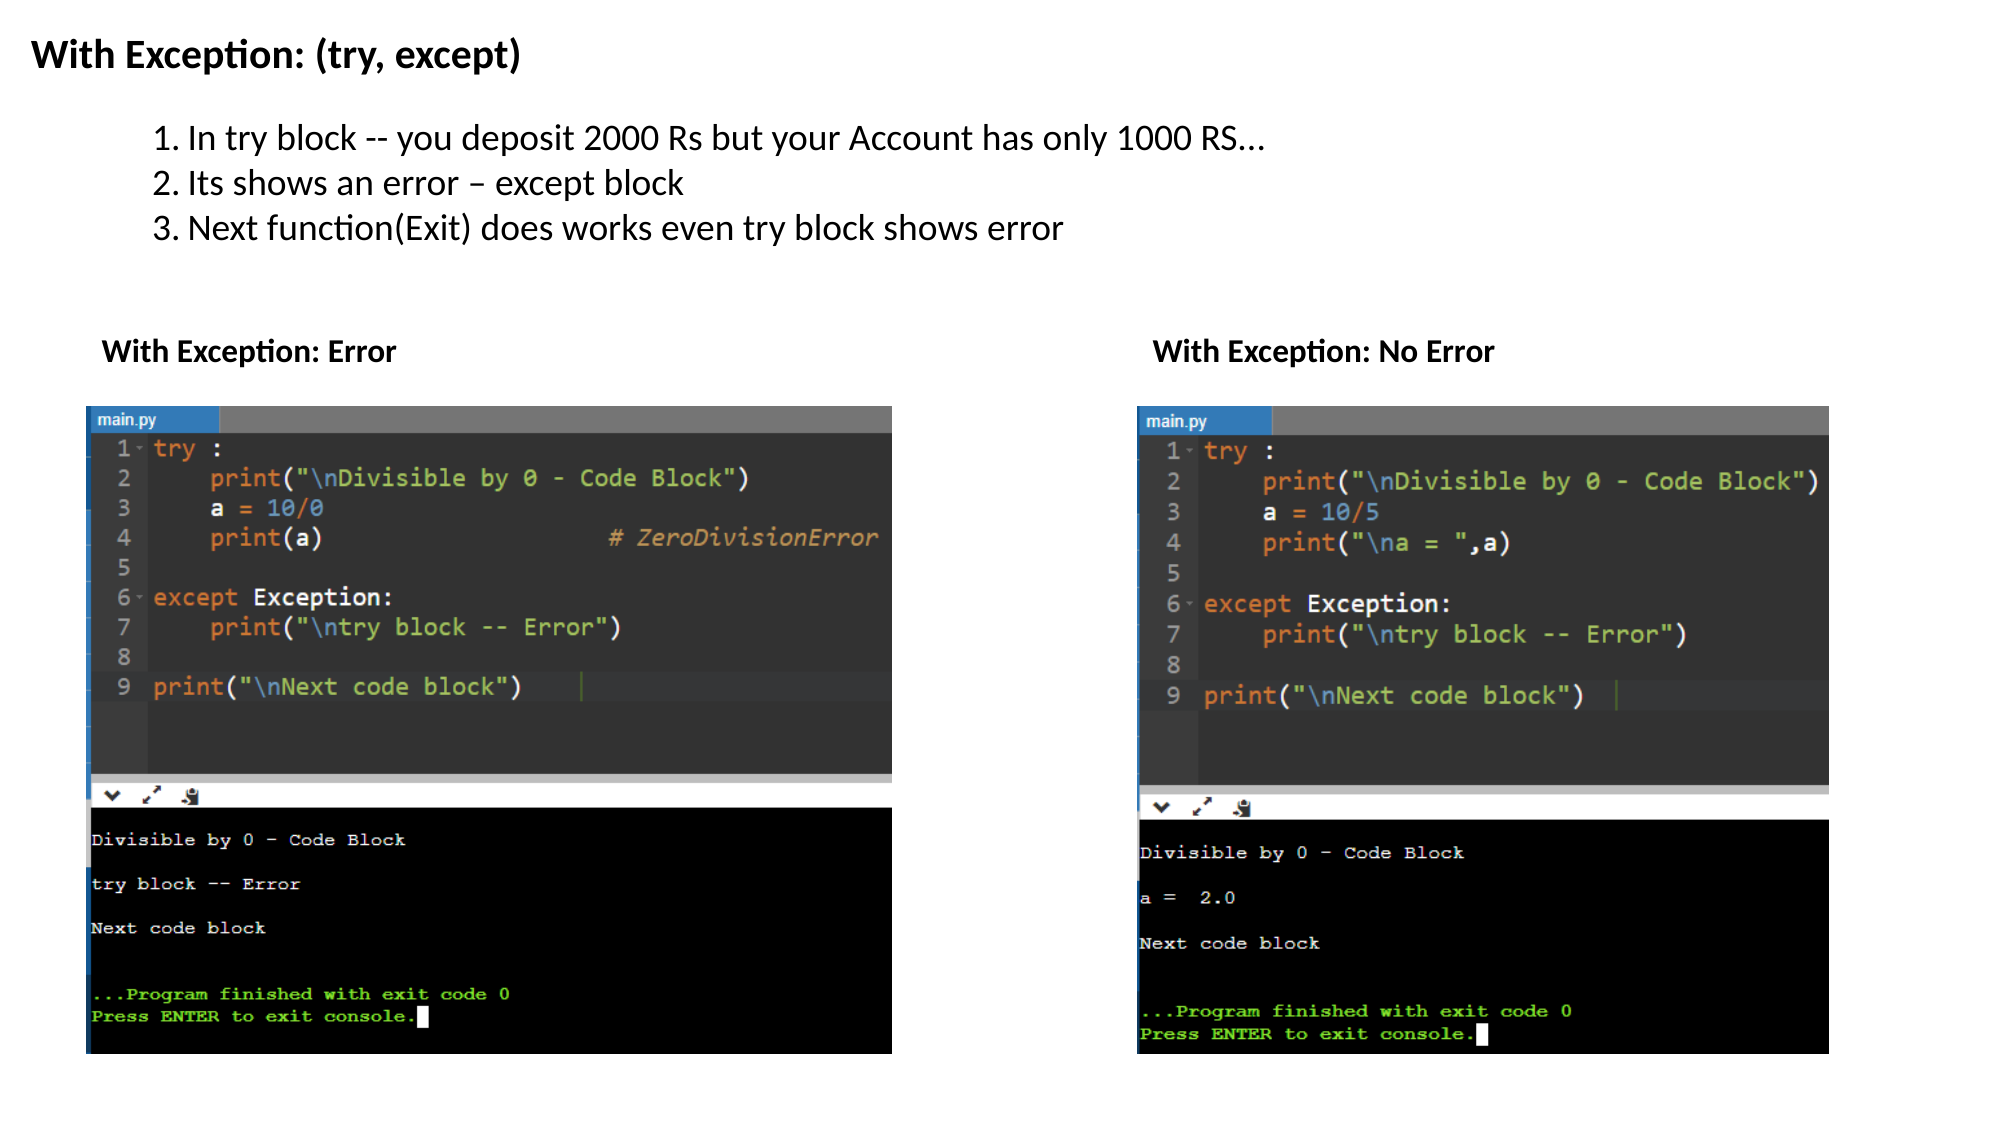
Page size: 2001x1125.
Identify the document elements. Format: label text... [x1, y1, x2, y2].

picture [86, 406, 892, 1054]
text_box With Exception: (try, except) [15, 18, 647, 84]
picture [1137, 406, 1829, 1054]
text_box In try block -- you deposit 2000 Rs but your Account has only 1000 RS... Its shows an error – except block Next function(Exit) does works even try block shows error [97, 105, 1616, 256]
text_box With Exception: Error [86, 321, 537, 377]
text_box With Exception: No Error [1137, 321, 1588, 377]
